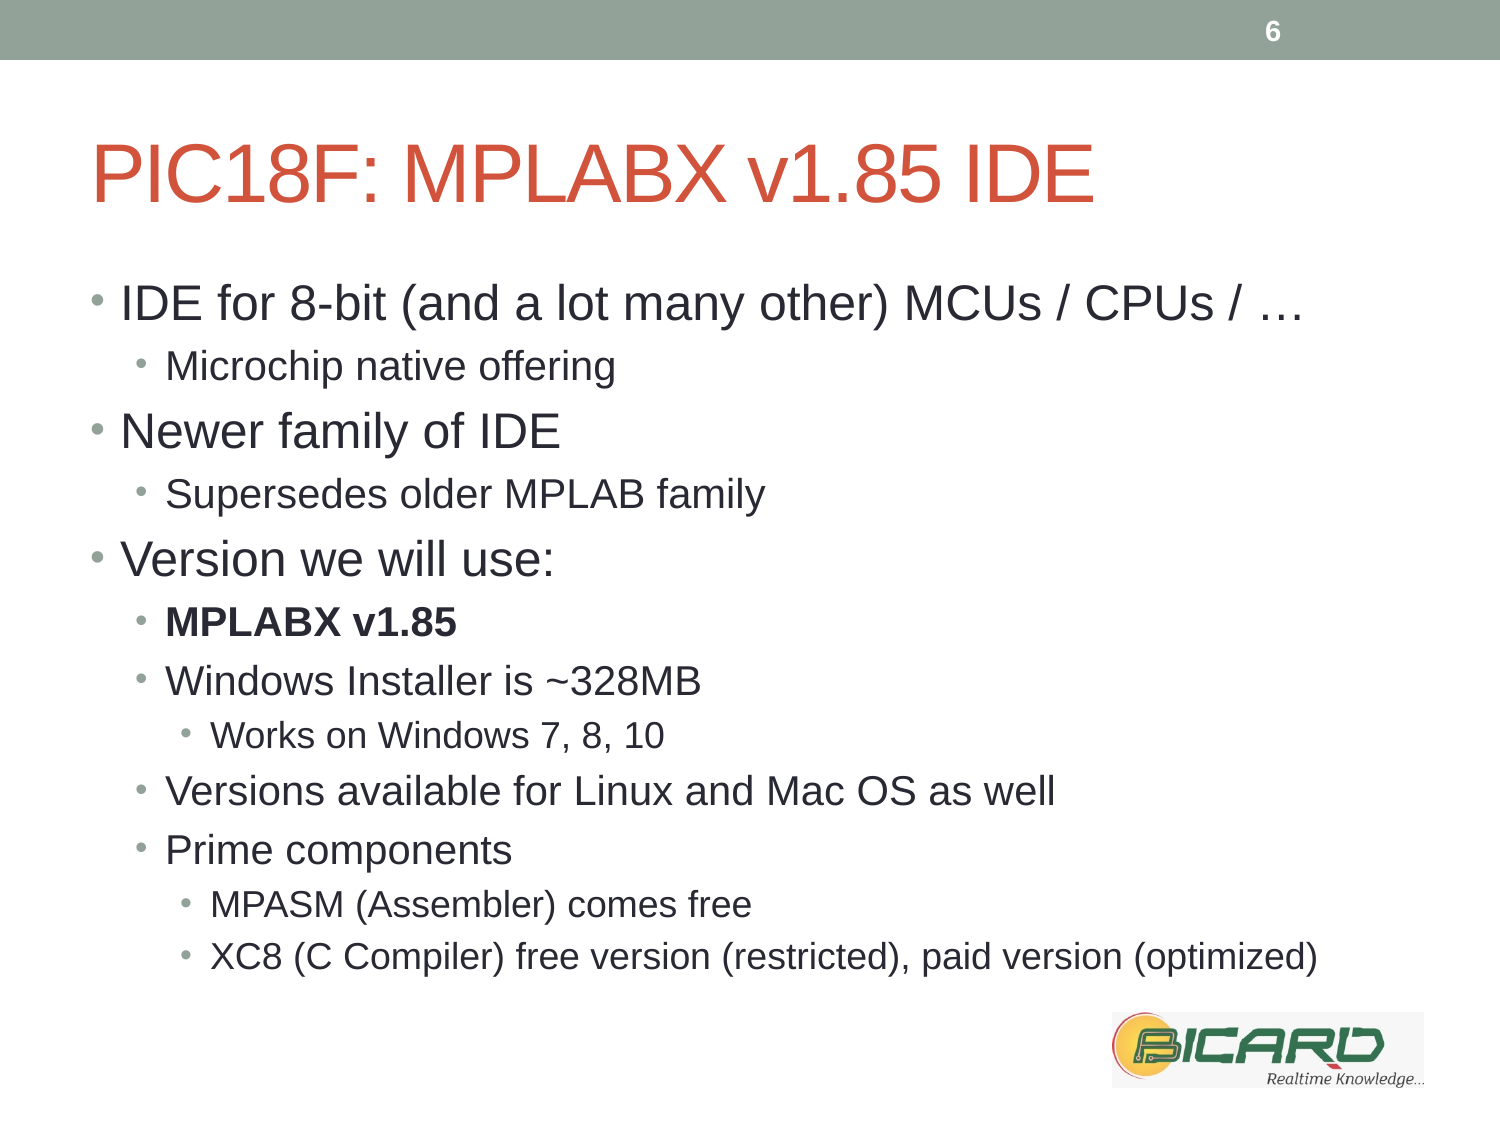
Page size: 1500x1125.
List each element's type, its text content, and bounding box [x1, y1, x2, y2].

picture [1112, 1063, 1424, 1088]
title PIC18F: MPLABX v1.85 IDE [75, 87, 1425, 250]
list IDE for 8-bit (and a lot many other) MCUs / CPUs / … Microchip native offering Newer family of IDE Supersedes older MPLAB family Version we will use: MPLABX v1.85 Windows Installer is ~328MB Works on Windows 7, 8, 10 Versions available for Linux and Mac OS as well Prime components MPASM (Assembler) comes free XC8 (C Compiler) free version (restricted), paid version (optimized) [75, 262, 1425, 1063]
slide_number 6 [1250, 3, 1425, 57]
